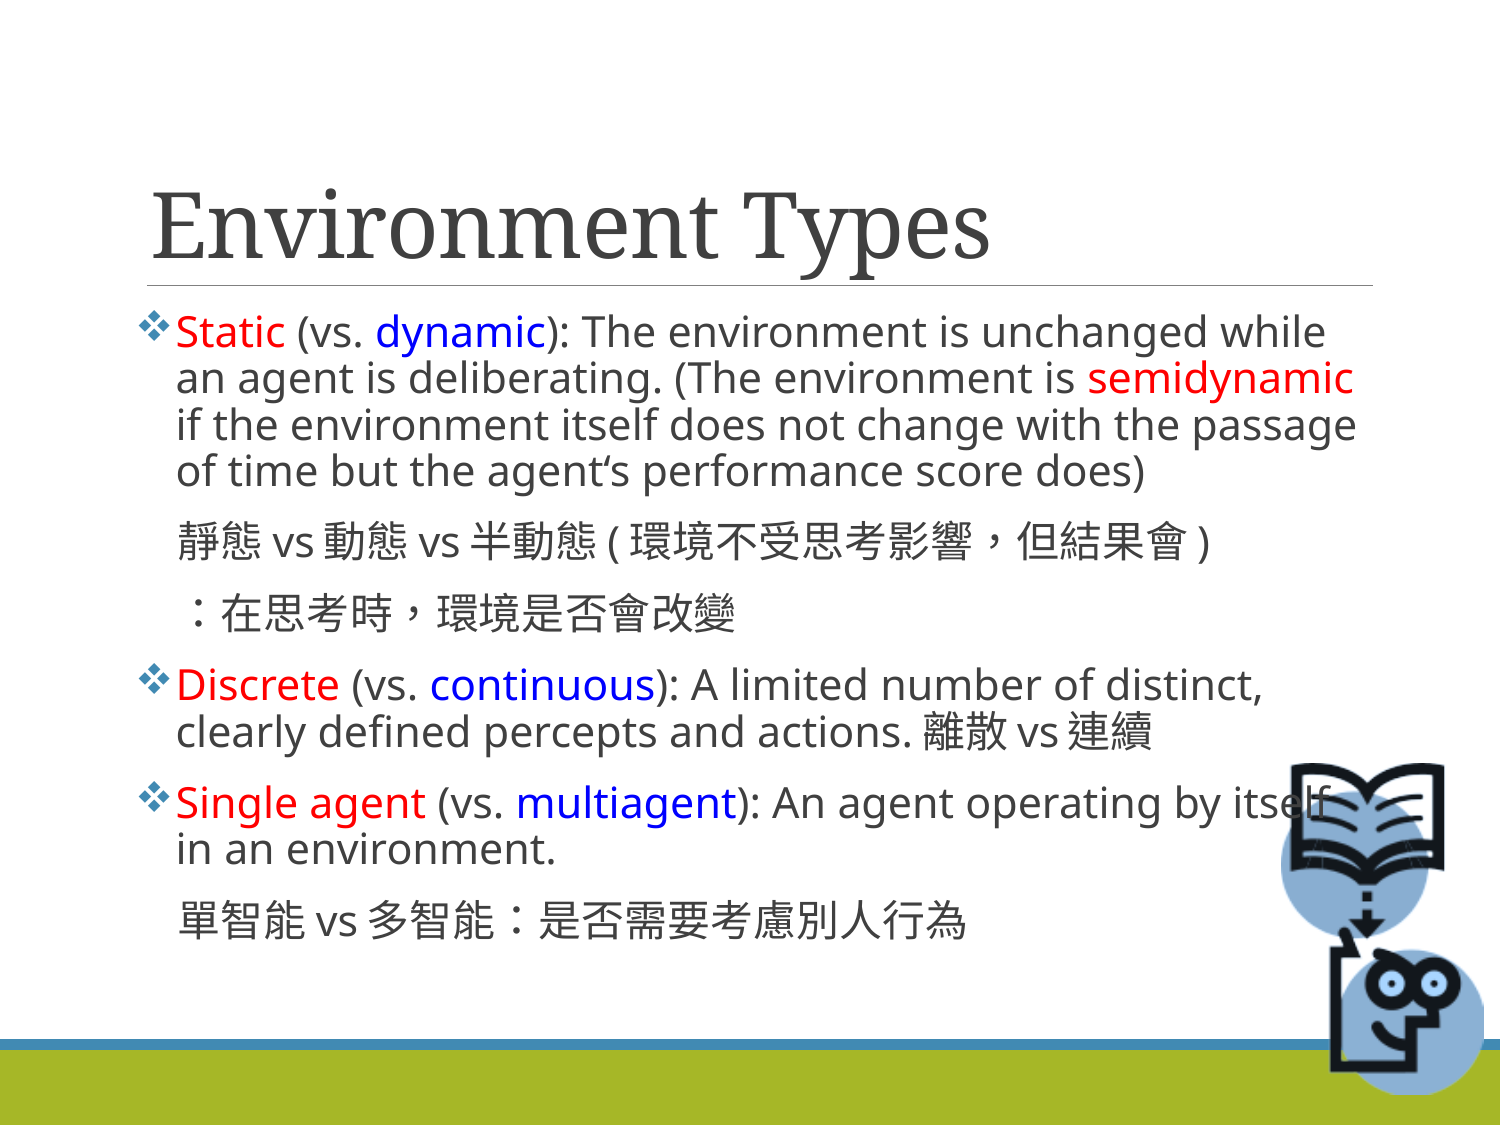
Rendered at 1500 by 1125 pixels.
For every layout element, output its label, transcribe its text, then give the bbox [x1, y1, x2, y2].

title Environment Types [135, 47, 1373, 285]
list Static (vs. dynamic): The environment is unchanged while an agent is deliberating. (The environment is semidynamic if the environment itself does not change with the passage of time but the agent‘s performance score does) 靜態vs動態vs半動態(環境不受思考影響，但結果會) ：在思考時，環境是否會改變 Discrete (vs. continuous): A limited number of distinct, clearly defined percepts and actions.離散vs連續 Single agent (vs. multiagent): An agent operating by itself in an environment. 單智能vs多智能：是否需要考慮別人行為 [135, 302, 1373, 963]
